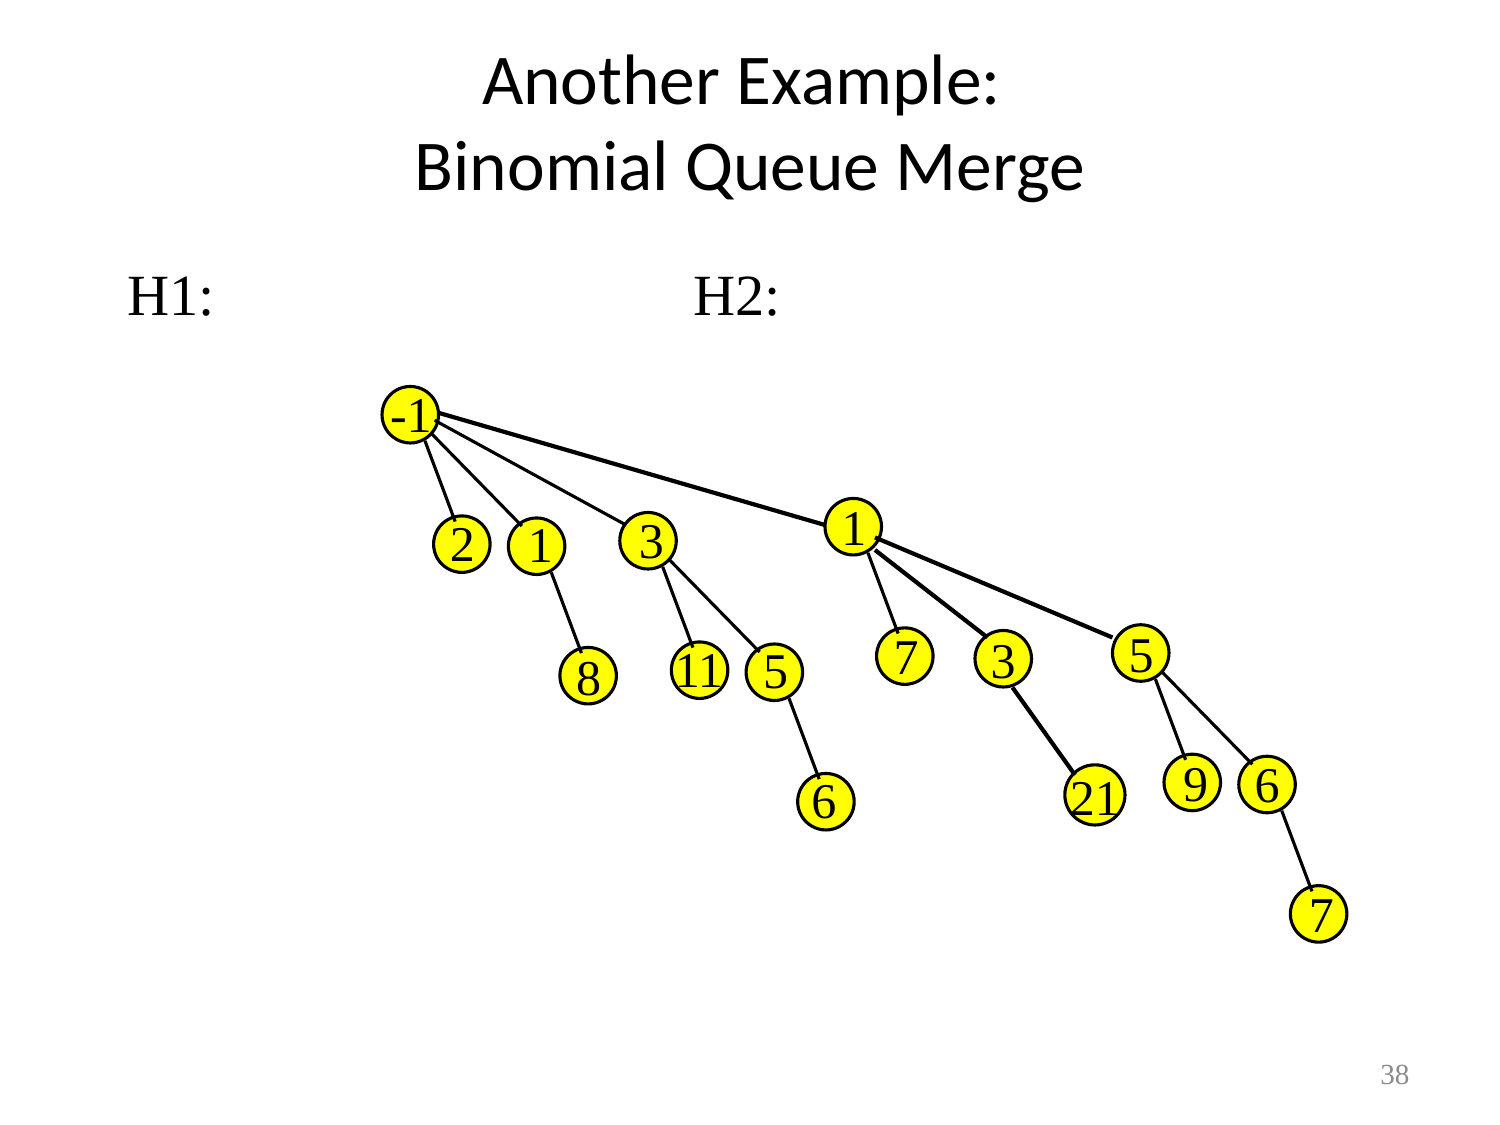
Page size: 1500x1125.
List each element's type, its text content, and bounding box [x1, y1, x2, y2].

slide_number 38 [1074, 1042, 1425, 1103]
text_box 6 [796, 761, 852, 837]
text_box 7 [878, 617, 934, 693]
text_box -1 [375, 374, 447, 450]
text_box [508, 530, 513, 562]
text_box 3 [975, 630, 1032, 687]
text_box [1290, 900, 1294, 928]
text_box [1164, 768, 1168, 797]
text_box 2 [435, 504, 490, 579]
text_box 1 [513, 505, 568, 581]
text_box 21 [1064, 764, 1126, 826]
text_box 6 [1239, 745, 1295, 821]
text_box [619, 525, 624, 556]
text_box 5 [1113, 615, 1169, 691]
title Another Example: Binomial Queue Merge [112, 24, 1388, 213]
text_box 11 [660, 630, 738, 705]
text_box 7 [1294, 874, 1349, 950]
text_box 5 [748, 631, 804, 707]
text_box 9 [1168, 743, 1224, 819]
text_box 1 [826, 488, 882, 563]
text_box 8 [561, 637, 616, 713]
text_box 3 [624, 501, 679, 576]
text_box H1: H2: [112, 249, 797, 335]
